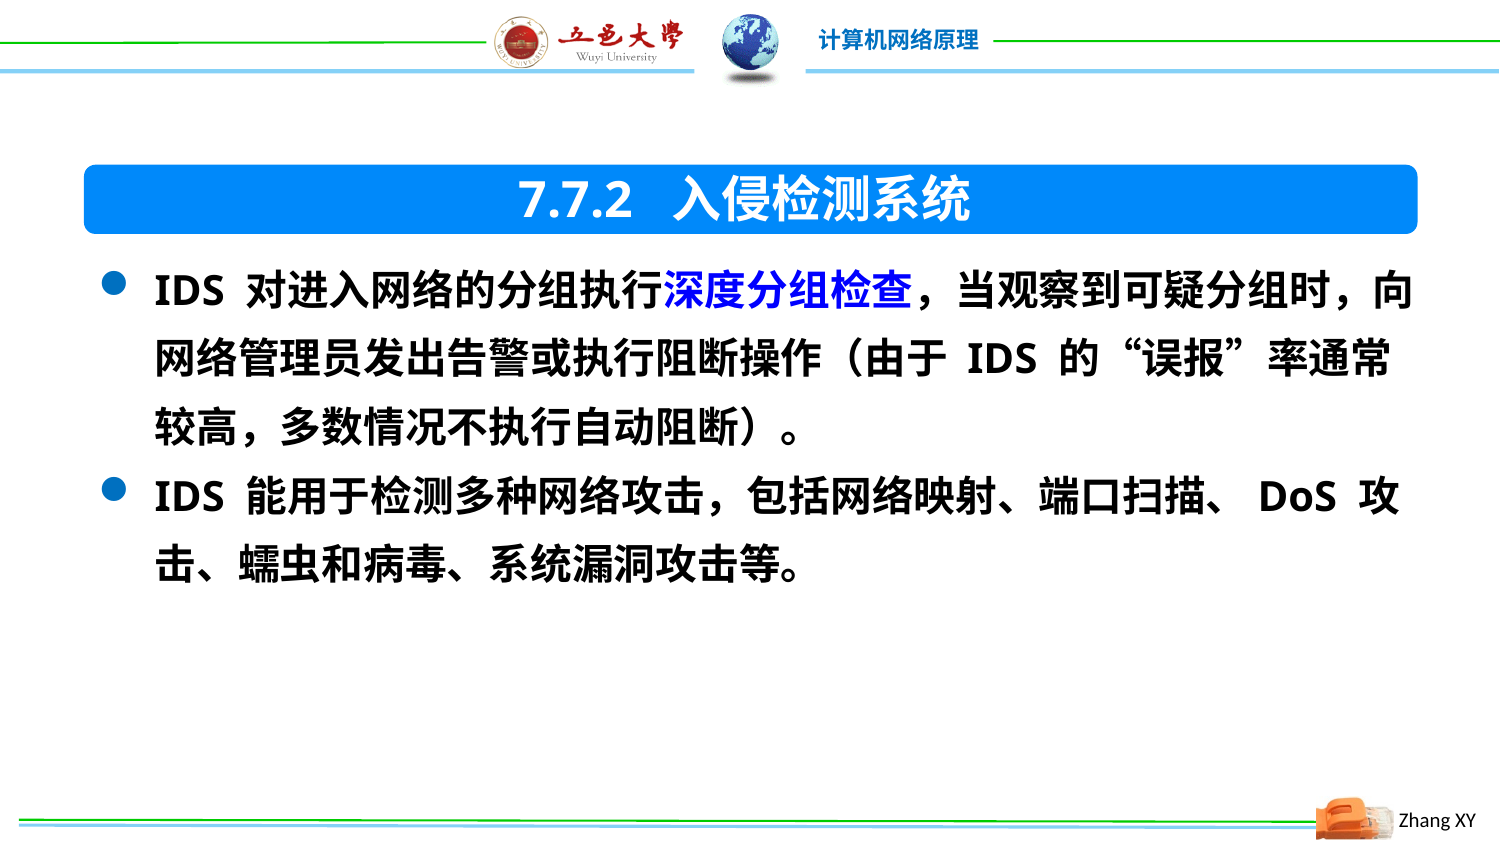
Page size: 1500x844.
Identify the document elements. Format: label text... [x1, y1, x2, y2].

text_box [998, 164, 1418, 234]
picture [494, 15, 697, 69]
text_box [83, 164, 504, 234]
picture [720, 12, 780, 88]
picture [1316, 796, 1394, 840]
text_box 7.7.2 入侵检测系统 [504, 160, 998, 236]
text_box IDS 对进入网络的分组执行深度分组检查，当观察到可疑分组时，向网络管理员发出告警或执行阻断操作（由于 IDS 的“误报”率通常较高，多数情况不执行自动阻断）。 IDS 能用于检测多种网络攻击，包括网络映射、端口扫描、DoS 攻击、蠕虫和病毒、系统漏洞攻击等。 [83, 237, 1434, 596]
